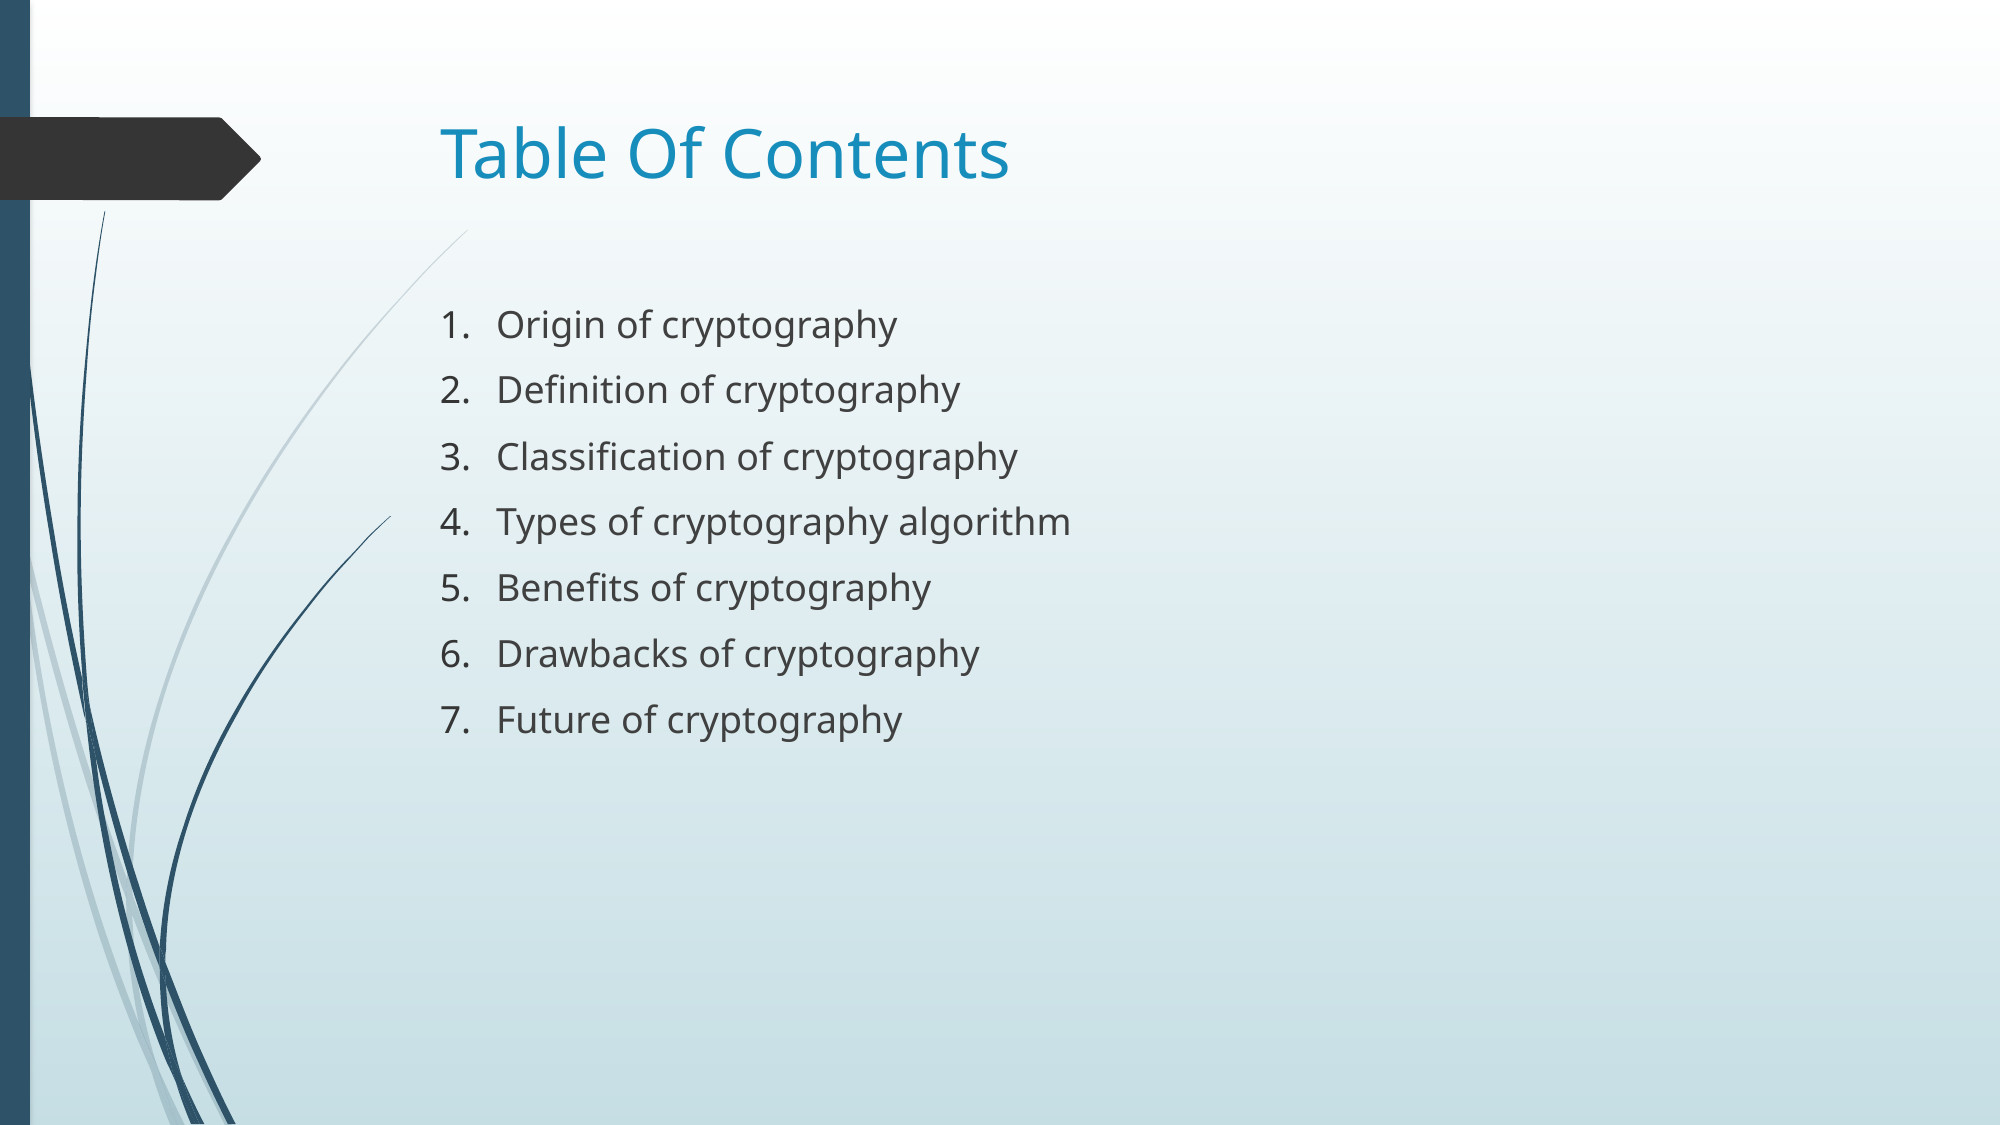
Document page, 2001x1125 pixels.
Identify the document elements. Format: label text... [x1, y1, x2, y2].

title Table Of Contents [425, 102, 1045, 201]
list Origin of cryptography Definition of cryptography Classification of cryptography Types of cryptography algorithm Benefits of cryptography Drawbacks of cryptography Future of cryptography [424, 293, 1888, 970]
